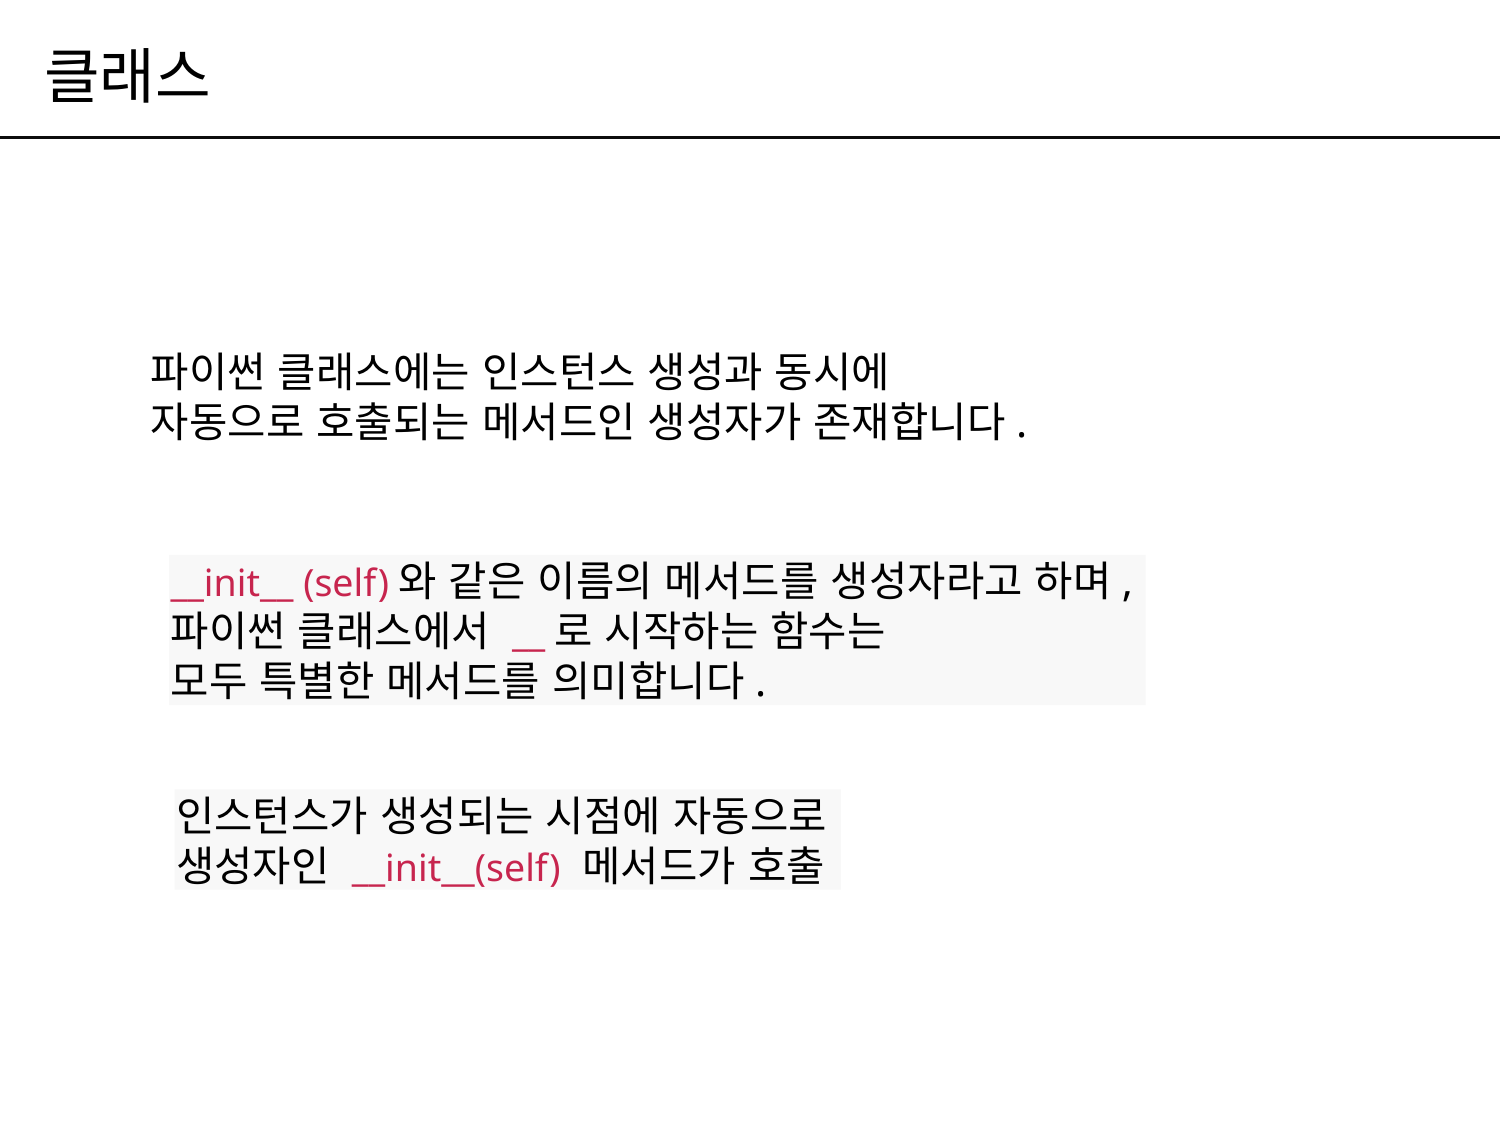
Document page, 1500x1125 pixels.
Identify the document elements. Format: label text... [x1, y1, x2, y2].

text_box __init__ (self)와 같은 이름의 메서드를 생성자라고 하며, 파이썬 클래스에서 __로 시작하는 함수는 모두 특별한 메서드를 의미합니다. [169, 554, 1146, 706]
text_box 인스턴스가 생성되는 시점에 자동으로 생성자인 __init__(self) 메서드가 호출 [174, 789, 841, 890]
title 클래스 [29, 30, 1294, 124]
text_box 파이썬 클래스에는 인스턴스 생성과 동시에 자동으로 호출되는 메서드인 생성자가 존재합니다. [135, 337, 1359, 453]
